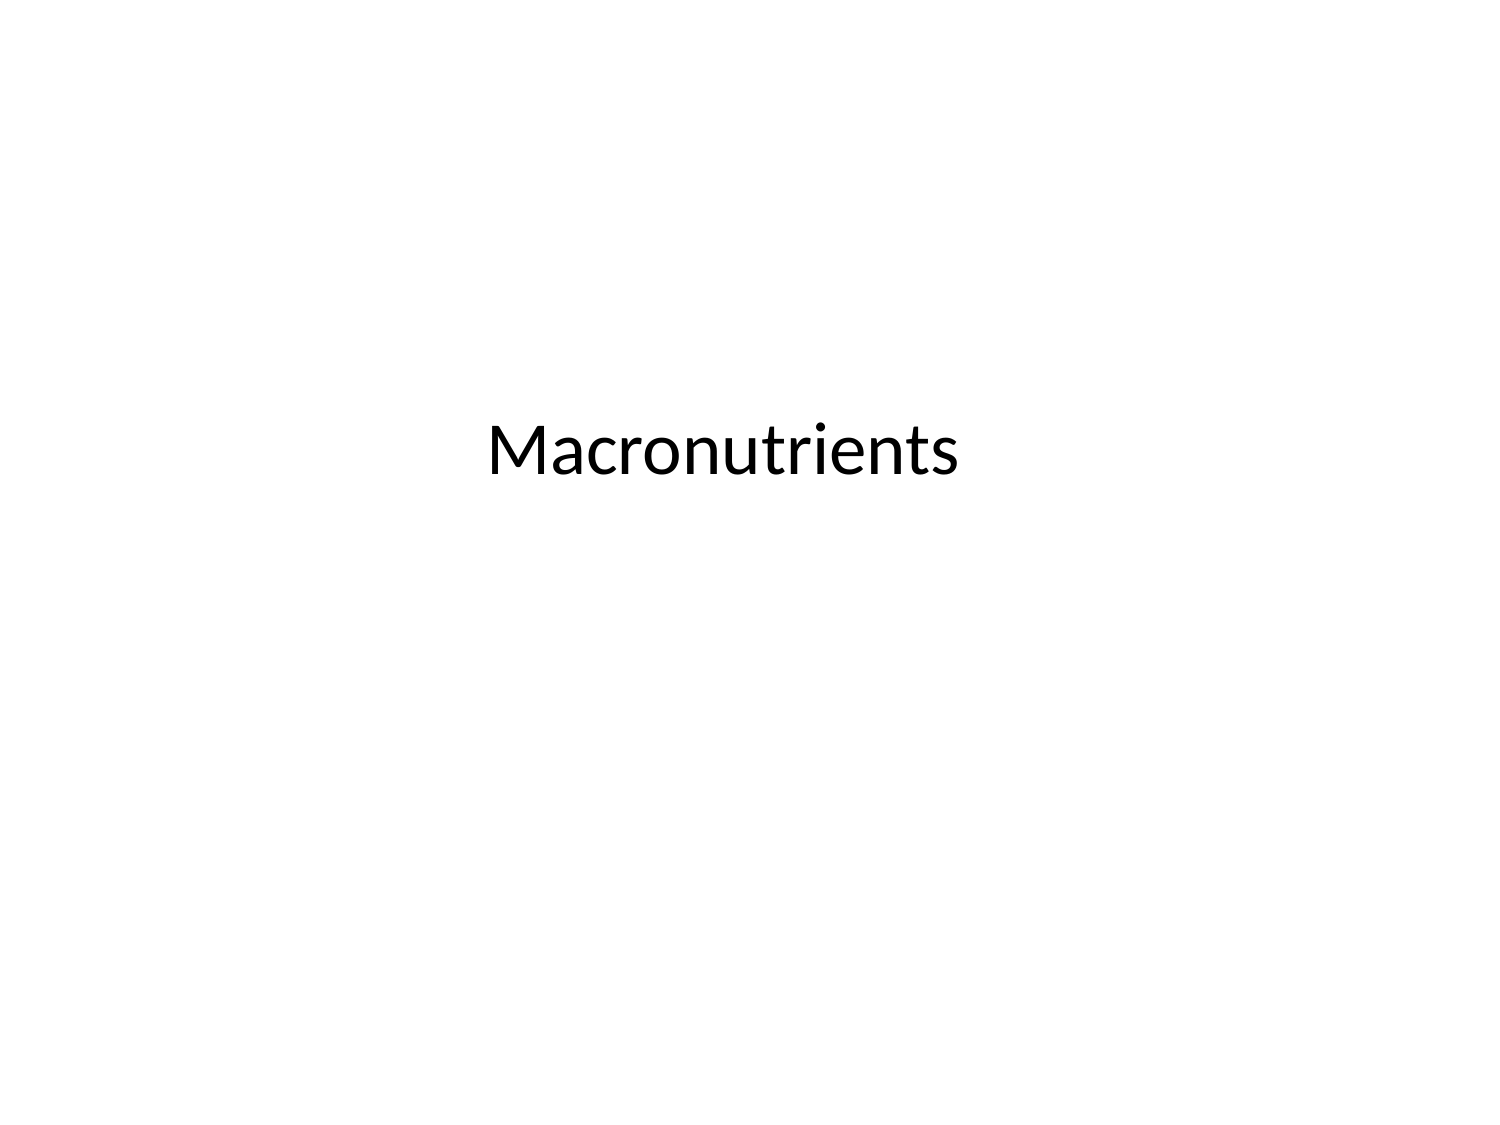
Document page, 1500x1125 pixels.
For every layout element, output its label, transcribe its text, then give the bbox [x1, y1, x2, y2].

text_box Macronutrients [147, 392, 1299, 497]
